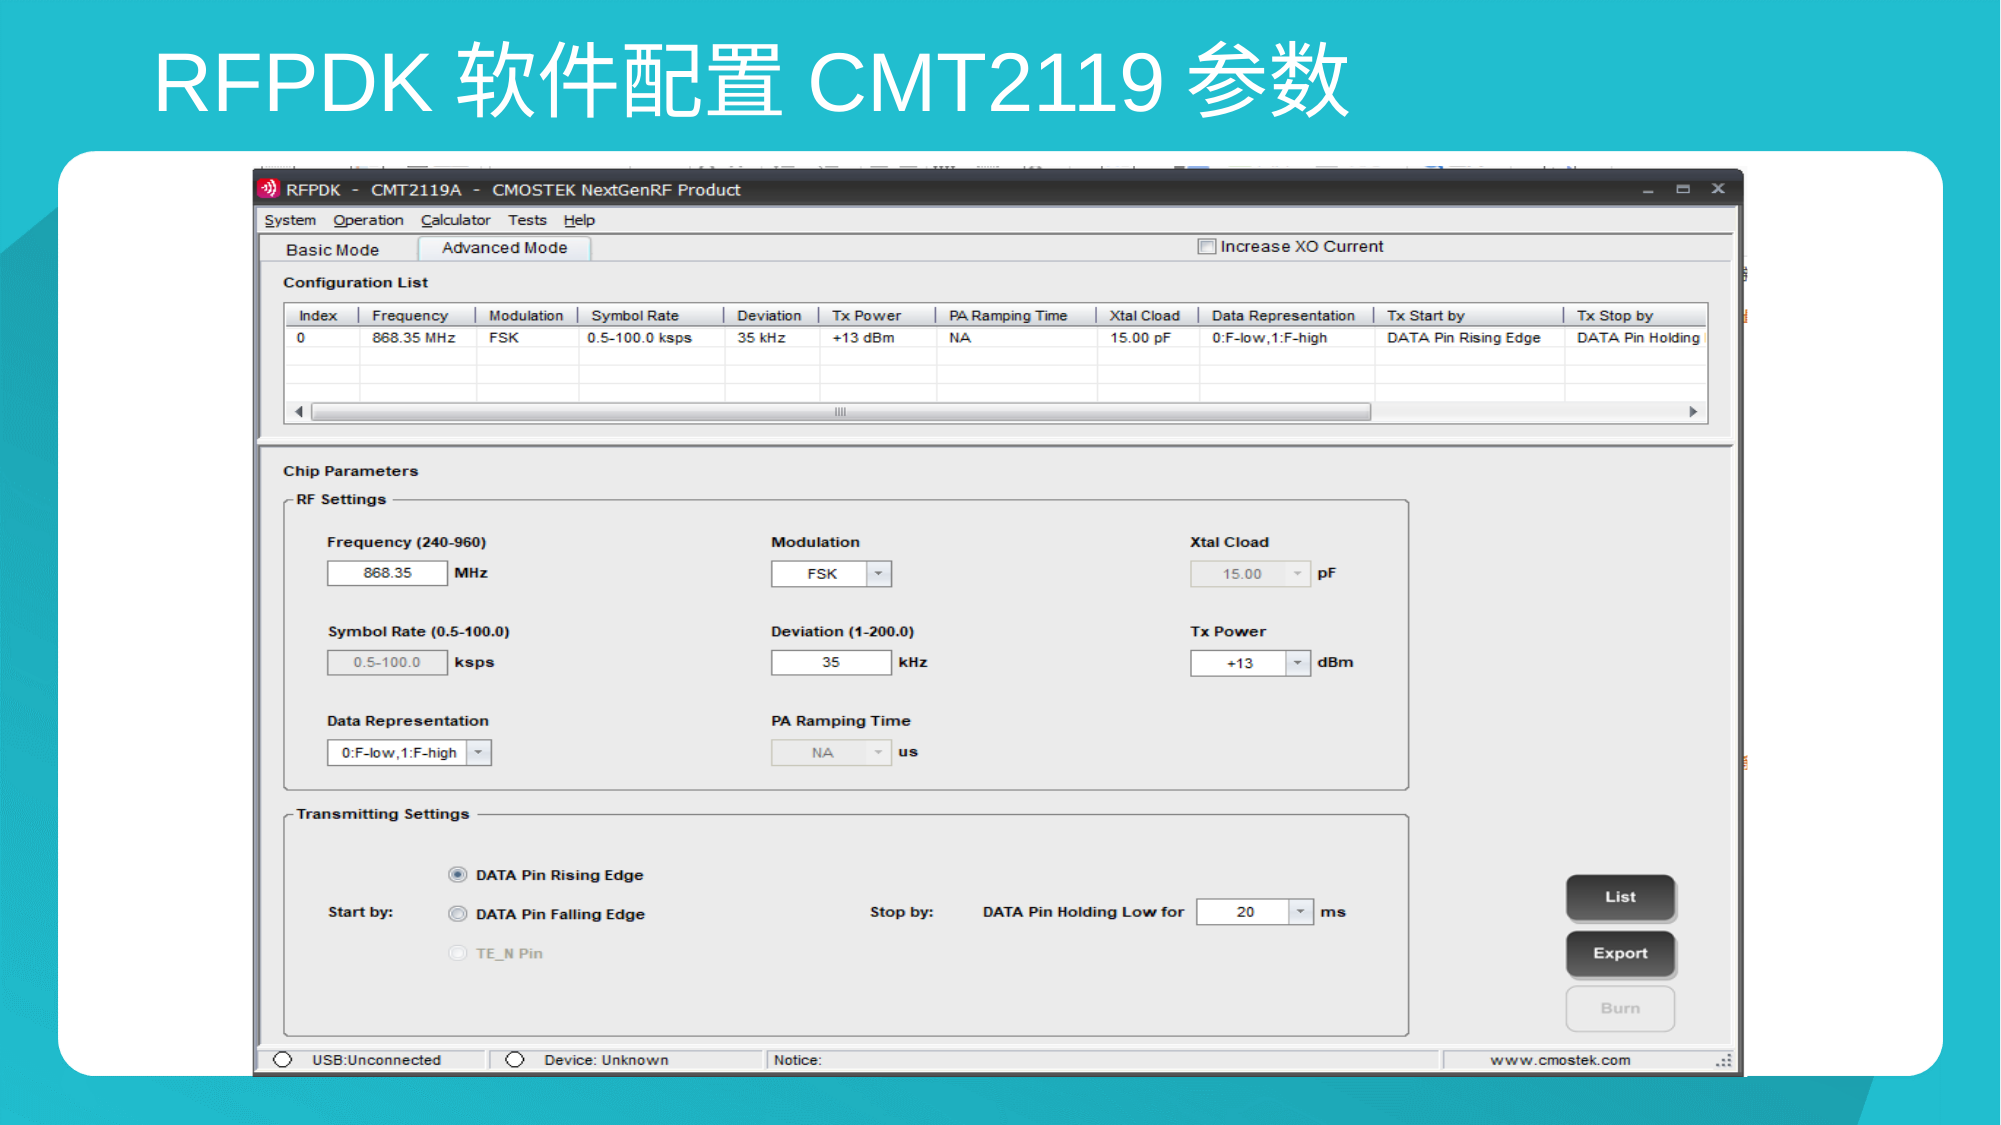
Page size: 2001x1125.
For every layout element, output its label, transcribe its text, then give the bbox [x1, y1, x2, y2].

picture [0, 0, 2001, 1125]
title RFPDK软件配置CMT2119参数 [137, 26, 1863, 143]
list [252, 166, 1748, 1078]
